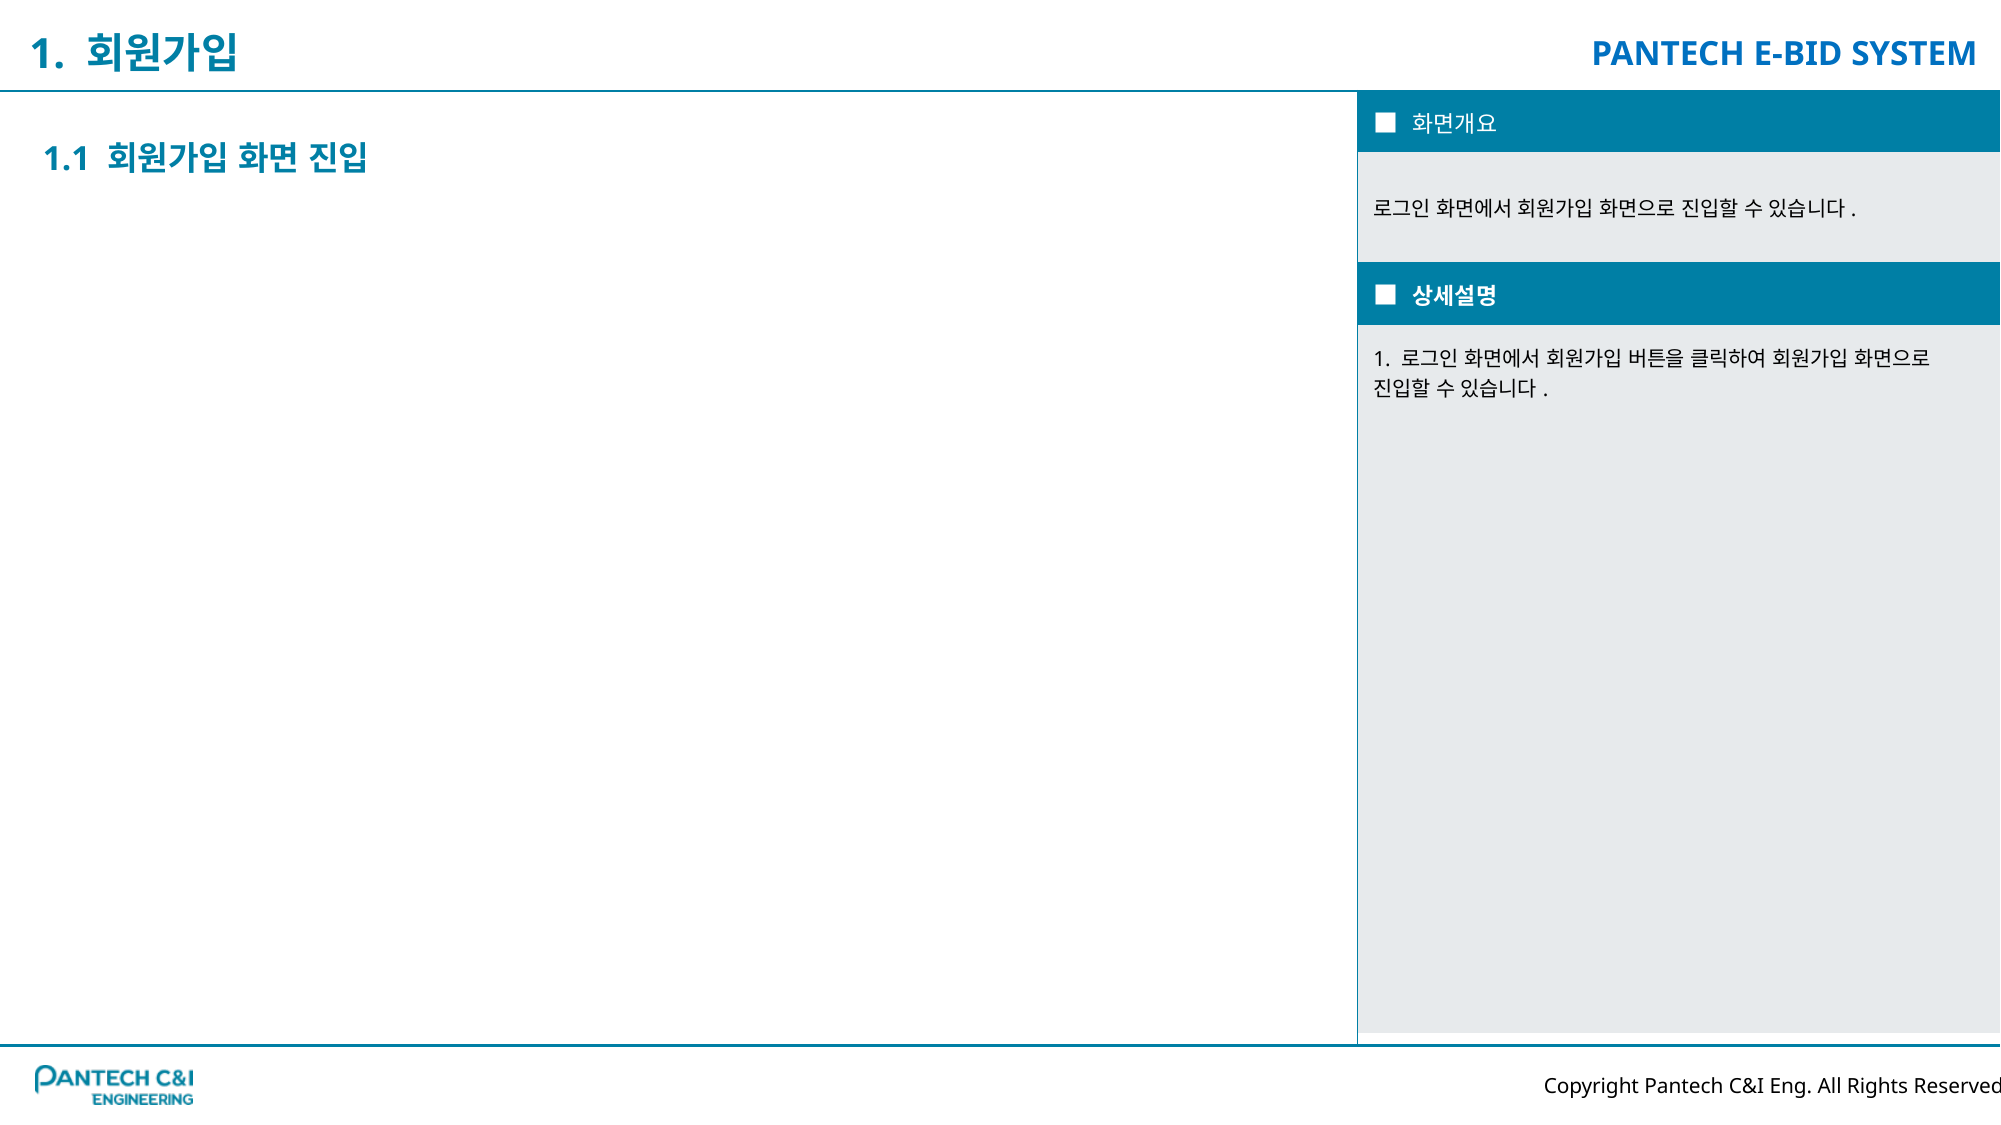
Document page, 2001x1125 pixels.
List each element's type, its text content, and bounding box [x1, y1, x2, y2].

text_box 1. 회원가입 [14, 19, 256, 85]
text_box 1.1 회원가입 화면 진입 [28, 130, 385, 185]
table_cell ■ 상세설명 [1358, 262, 2000, 325]
table_cell 로그인 화면에서 회원가입 화면으로 진입할 수 있습니다. [1358, 152, 2000, 262]
table_cell 1. 로그인 화면에서 회원가입 버튼을 클릭하여 회원가입 화면으로 진입할 수 있습니다. [1358, 325, 2000, 1033]
table_header ■ 화면개요 [1358, 91, 2000, 152]
picture [35, 1065, 193, 1105]
